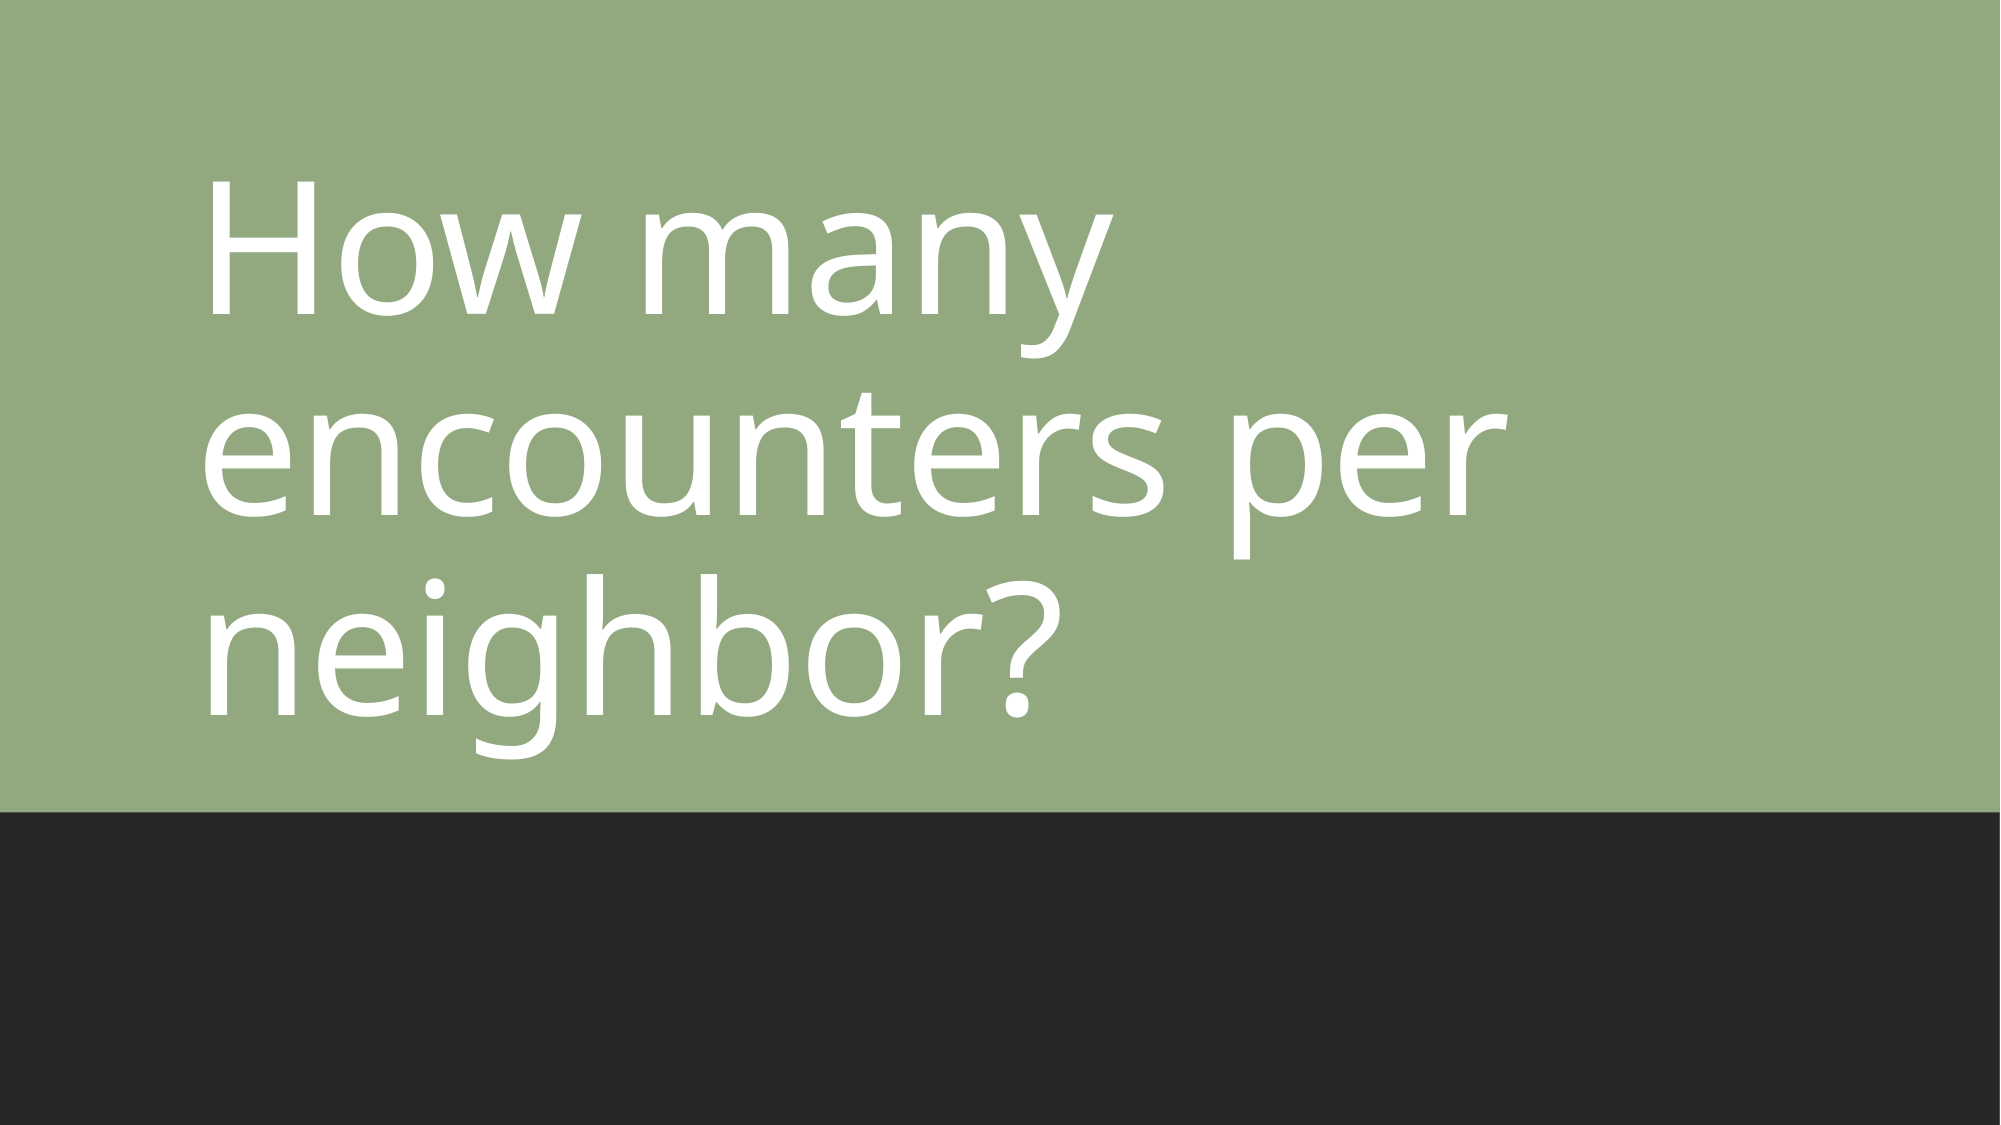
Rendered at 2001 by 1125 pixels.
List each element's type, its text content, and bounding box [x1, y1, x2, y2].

text_box [0, 811, 2000, 1125]
title How many encounters per neighbor? [180, 124, 1830, 763]
text_box [0, 0, 2000, 811]
